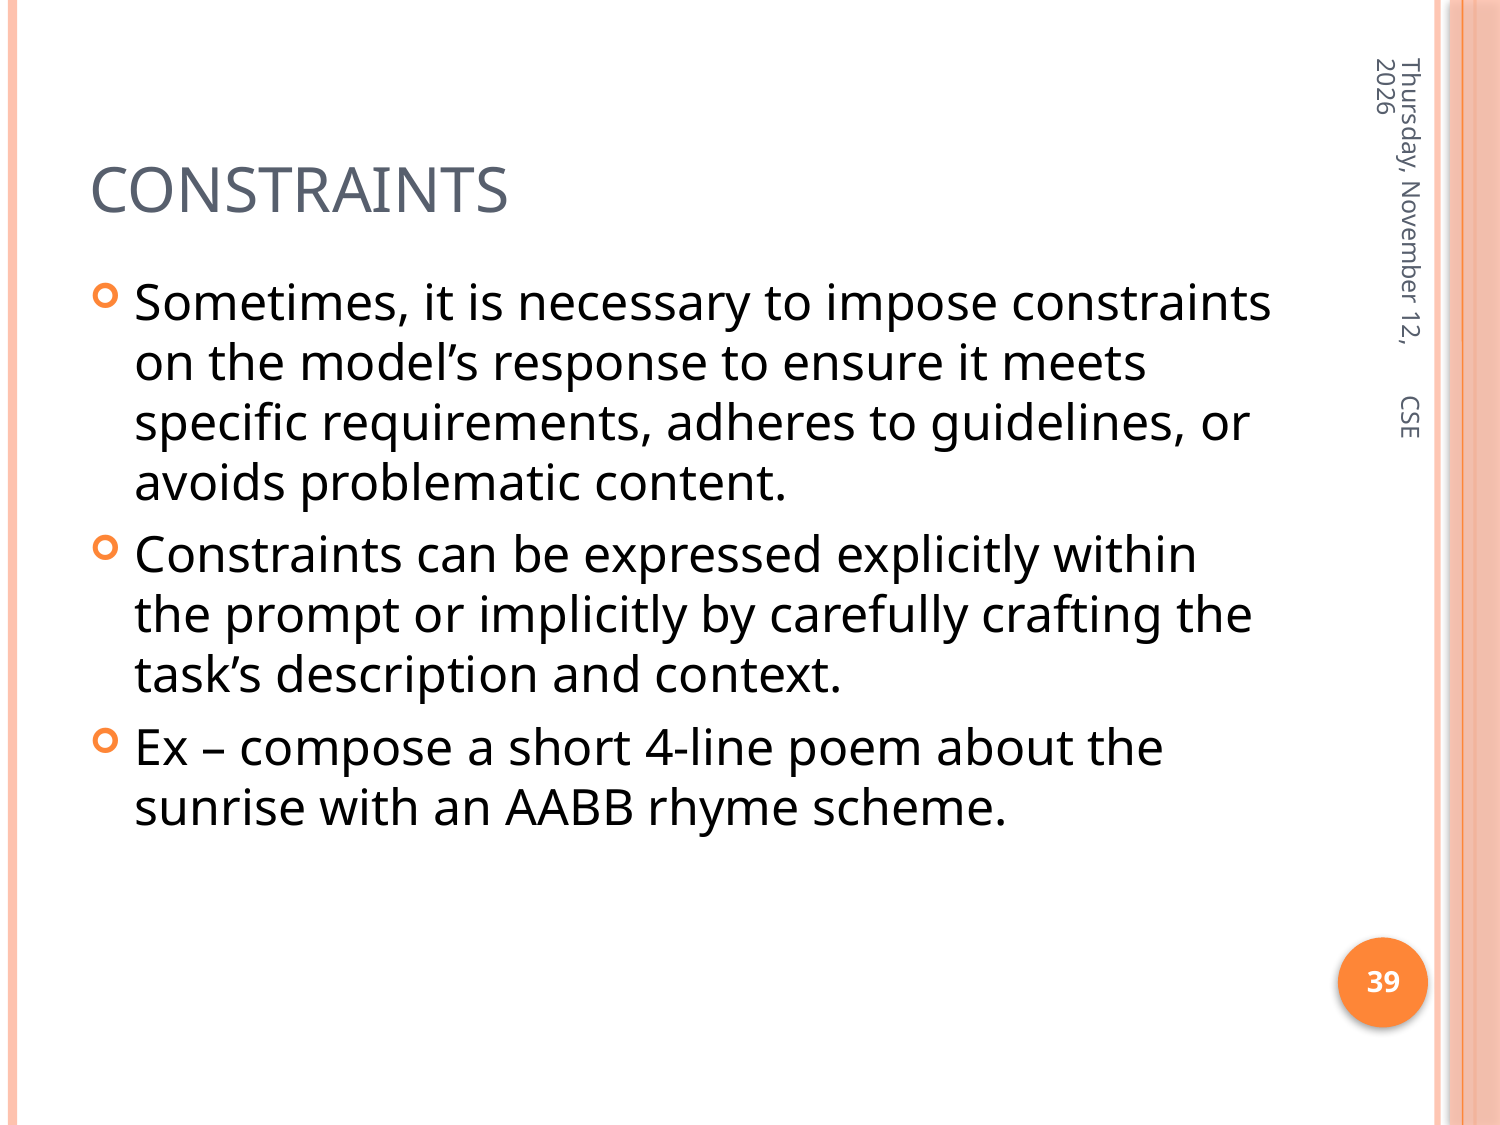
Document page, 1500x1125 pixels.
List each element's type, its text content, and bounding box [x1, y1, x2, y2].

title constraints [75, 45, 1300, 233]
list Sometimes, it is necessary to impose constraints on the model’s response to ensure it meets specific requirements, adheres to guidelines, or avoids problematic content. Constraints can be expressed explicitly within the prompt or implicitly by carefully crafting the task’s description and context. Ex – compose a short 4-line poem about the sunrise with an AABB rhyme scheme. [75, 262, 1300, 1062]
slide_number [1378, 43, 1442, 374]
footer CSE [1379, 380, 1440, 906]
slide_number 39 [1333, 940, 1434, 1027]
